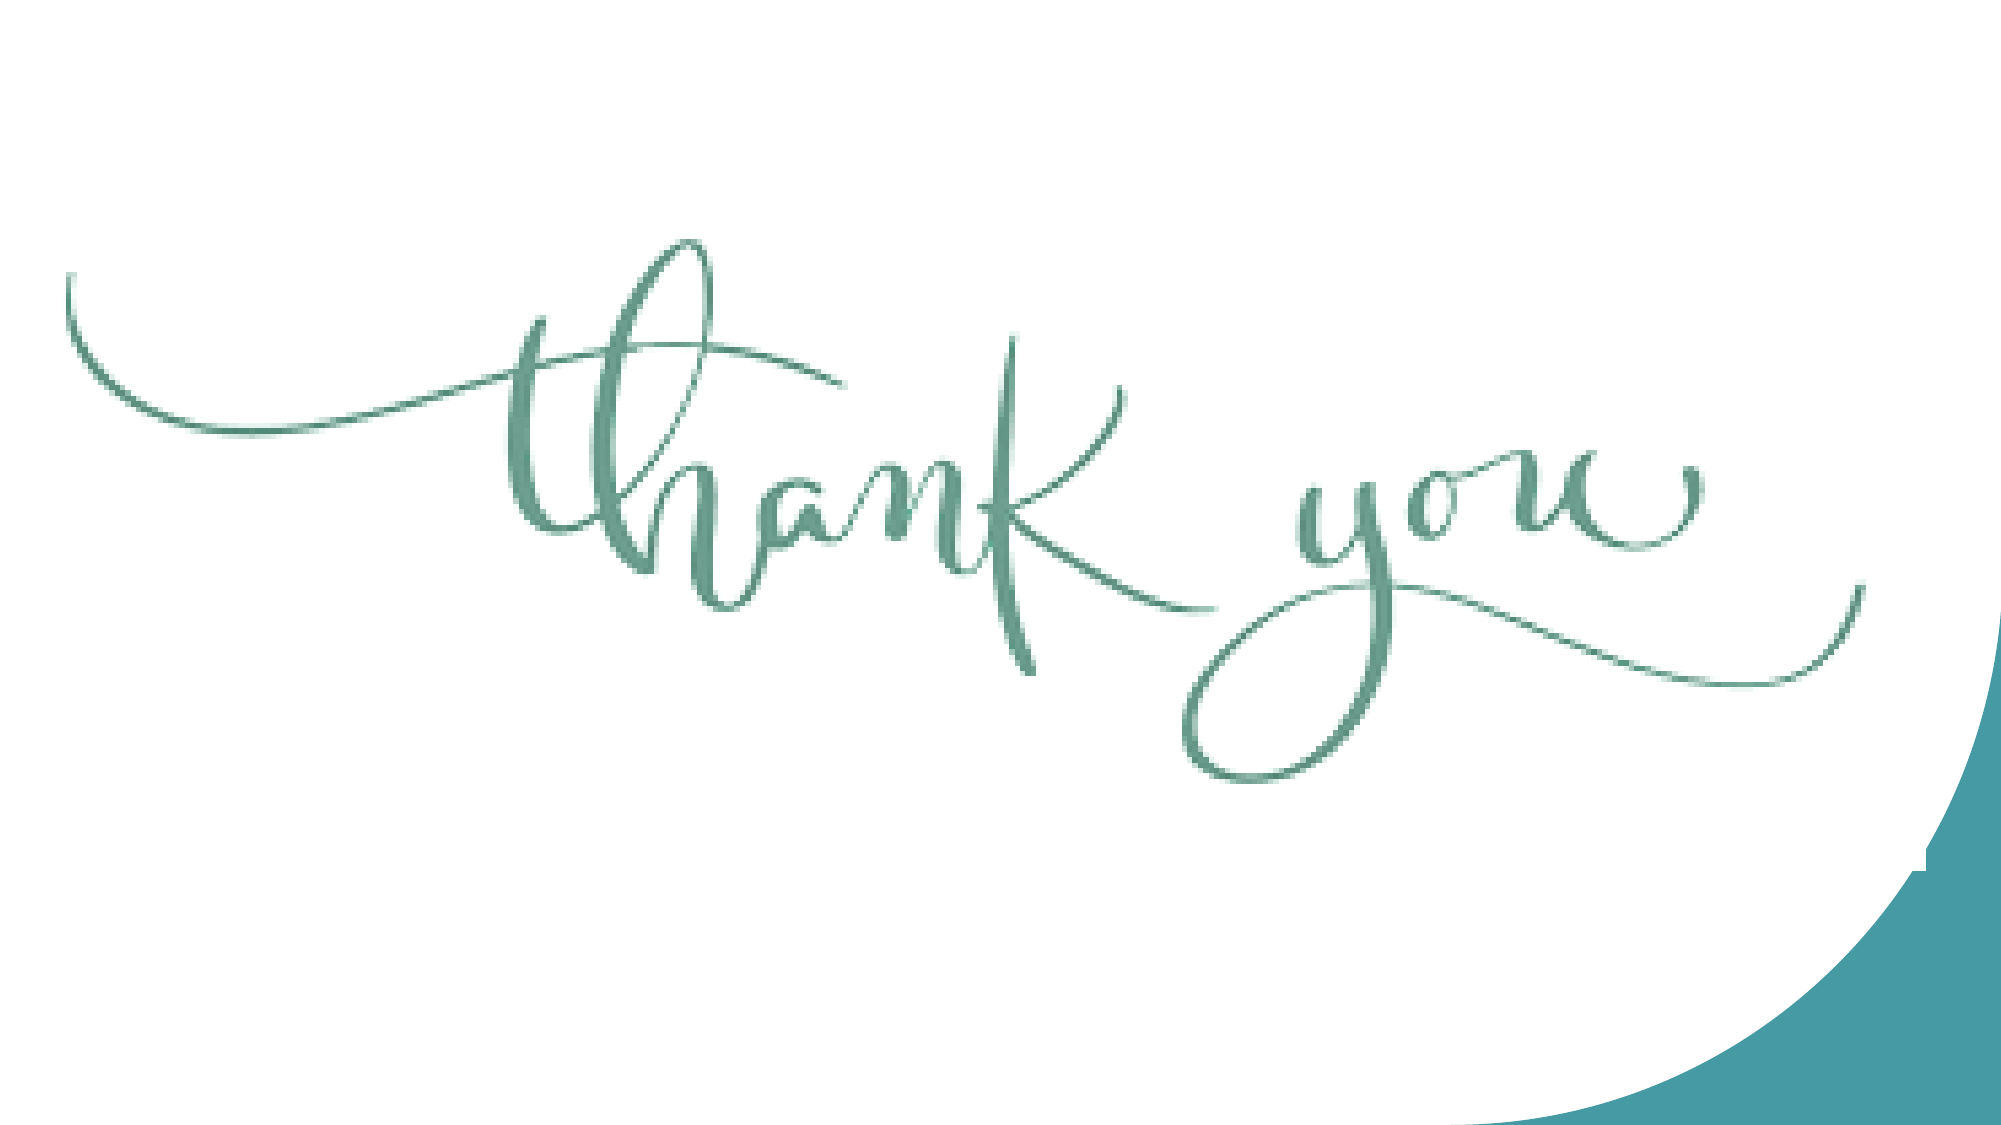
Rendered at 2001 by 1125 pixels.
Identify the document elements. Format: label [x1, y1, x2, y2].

picture [18, 105, 1926, 871]
